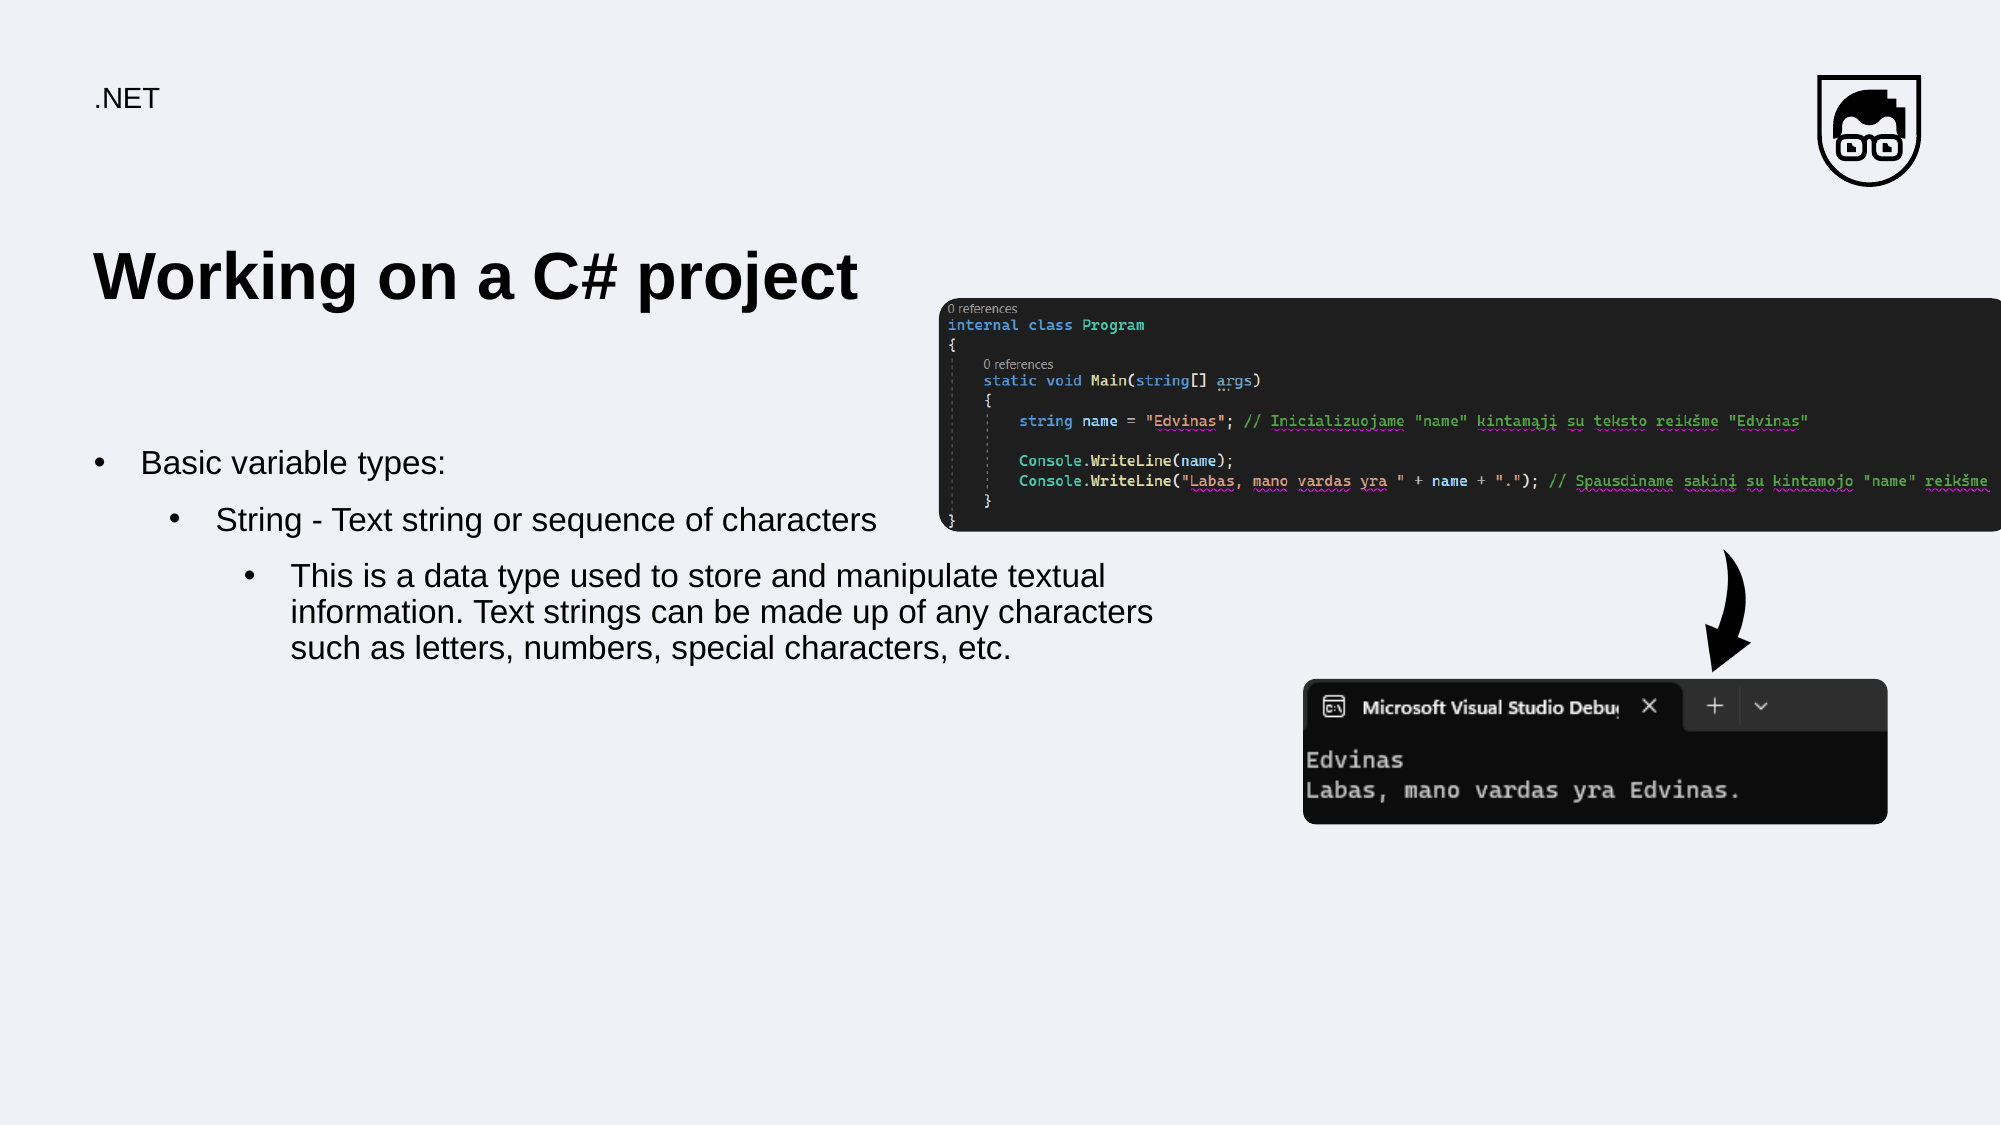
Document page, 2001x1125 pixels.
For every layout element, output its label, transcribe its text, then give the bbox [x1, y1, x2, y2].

picture [938, 297, 2001, 825]
title Working on a C# project [78, 224, 1852, 437]
list .NET [78, 75, 1001, 151]
list Basic variable types: String - Text string or sequence of characters This is a data type used to store and manipulate textual information. Text strings can be made up of any characters such as letters, numbers, special characters, etc. [78, 437, 1180, 1085]
